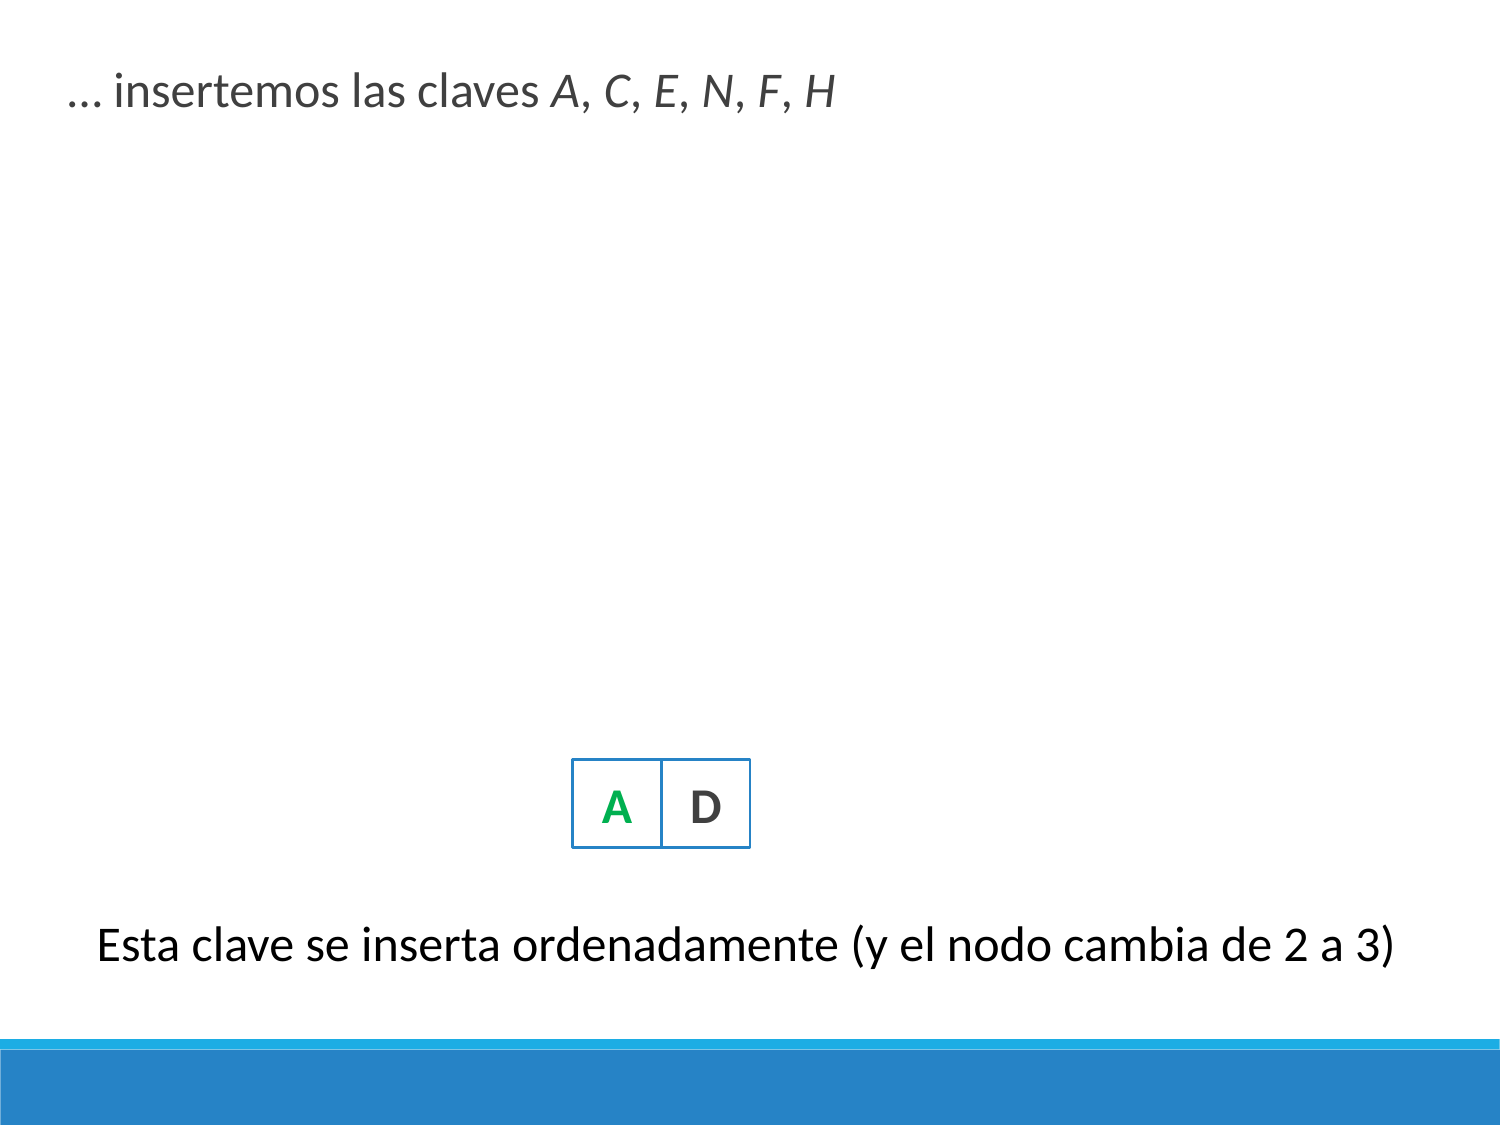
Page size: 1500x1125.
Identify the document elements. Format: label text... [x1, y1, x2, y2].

text_box Esta clave se inserta ordenadamente (y el nodo cambia de 2 a 3) [81, 904, 1419, 980]
text_box D [660, 758, 751, 849]
list … insertemos las claves A, C, E, N, F, H [37, 37, 1463, 1000]
text_box A [571, 758, 660, 849]
